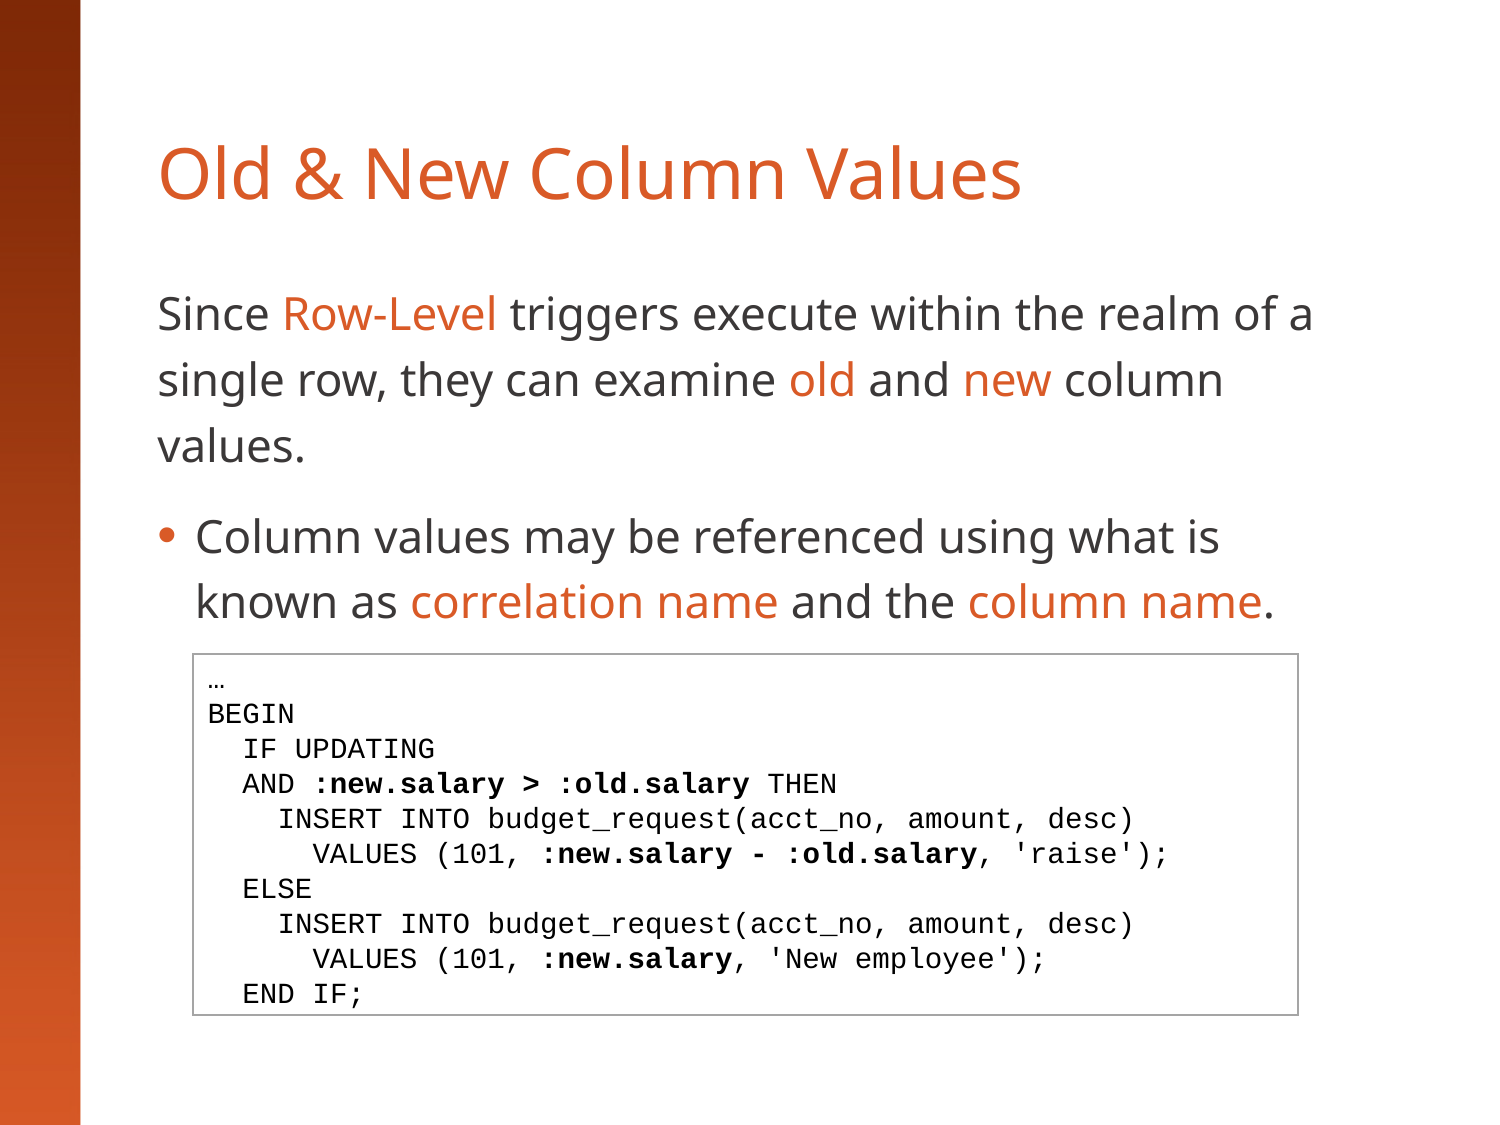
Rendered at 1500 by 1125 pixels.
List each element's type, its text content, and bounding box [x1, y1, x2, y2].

list Since Row-Level triggers execute within the realm of a single row, they can examine old and new column values. Column values may be referenced using what is known as correlation name and the column name. [142, 266, 1349, 980]
picture [0, 0, 1500, 1125]
text_box … BEGIN IF UPDATING AND :new.salary > :old.salary THEN INSERT INTO budget_request(acct_no, amount, desc) VALUES (101, :new.salary - :old.salary, 'raise'); ELSE INSERT INTO budget_request(acct_no, amount, desc) VALUES (101, :new.salary, 'New employee'); END IF; [192, 653, 1299, 1016]
title Old & New Column Values [142, 118, 1349, 223]
